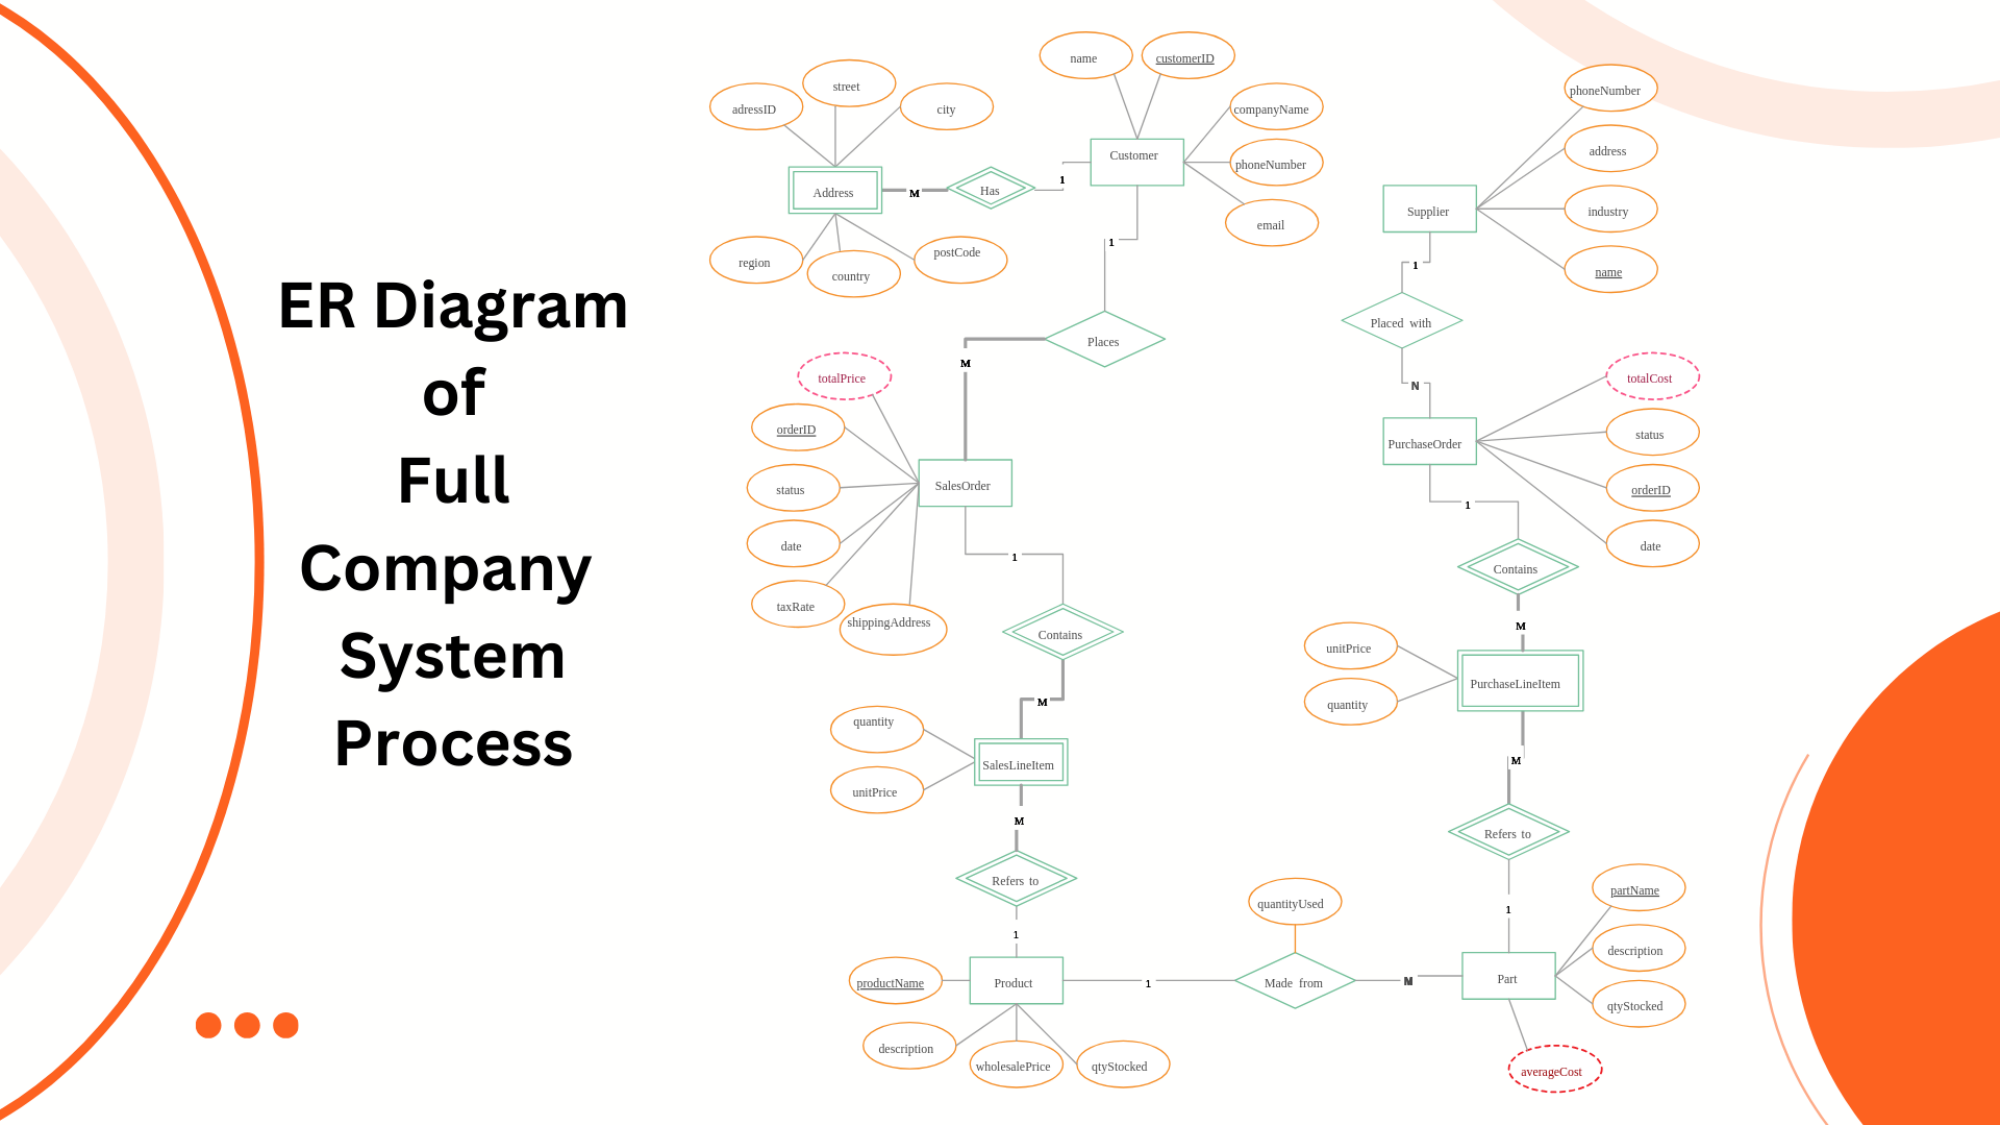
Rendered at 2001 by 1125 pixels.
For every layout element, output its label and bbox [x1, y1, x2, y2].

list [0, 0, 2000, 1125]
